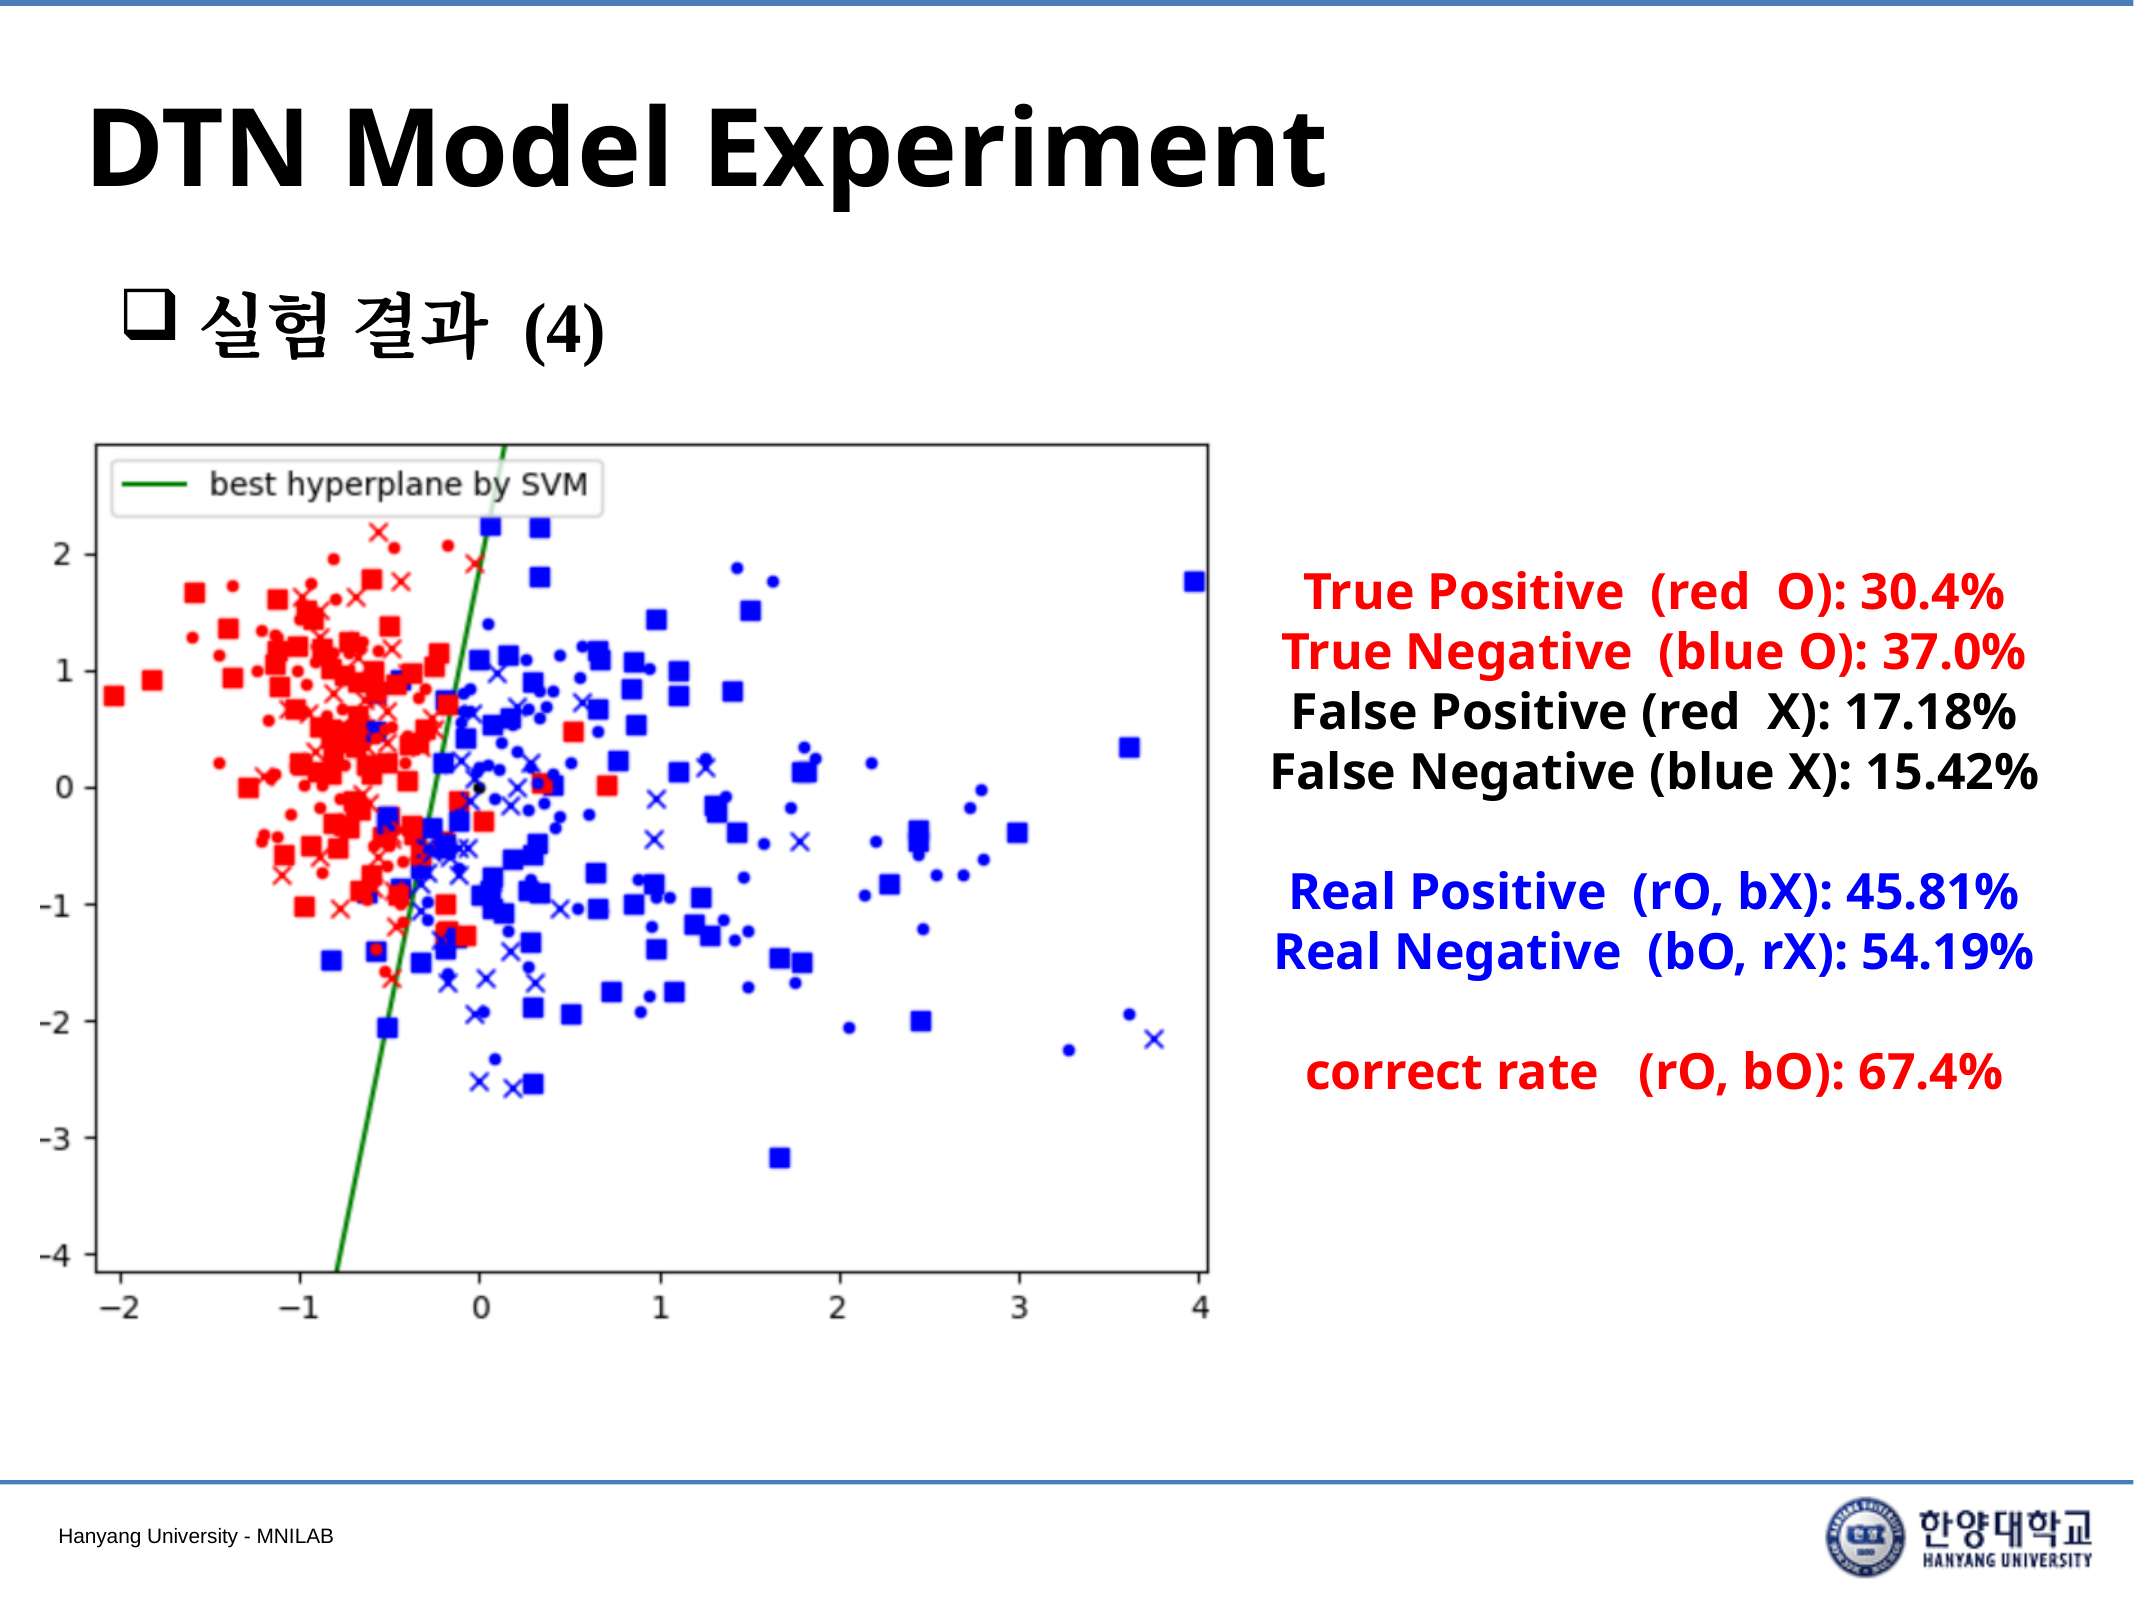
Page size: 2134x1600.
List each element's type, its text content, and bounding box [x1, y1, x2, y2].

text_box True Positive (red O): 30.4% True Negative (blue O): 37.0% False Positive (red X): 17.18% False Negative (blue X): 15.42% Real Positive (rO, bX): 45.81% Real Negative (bO, rX): 54.19% correct rate (rO, bO): 67.4% [1251, 552, 2058, 1107]
title DTN Model Experiment [75, 41, 2058, 245]
picture [40, 438, 1216, 1329]
picture [1797, 1495, 2128, 1581]
list 실험 결과 (4) [109, 255, 2014, 390]
